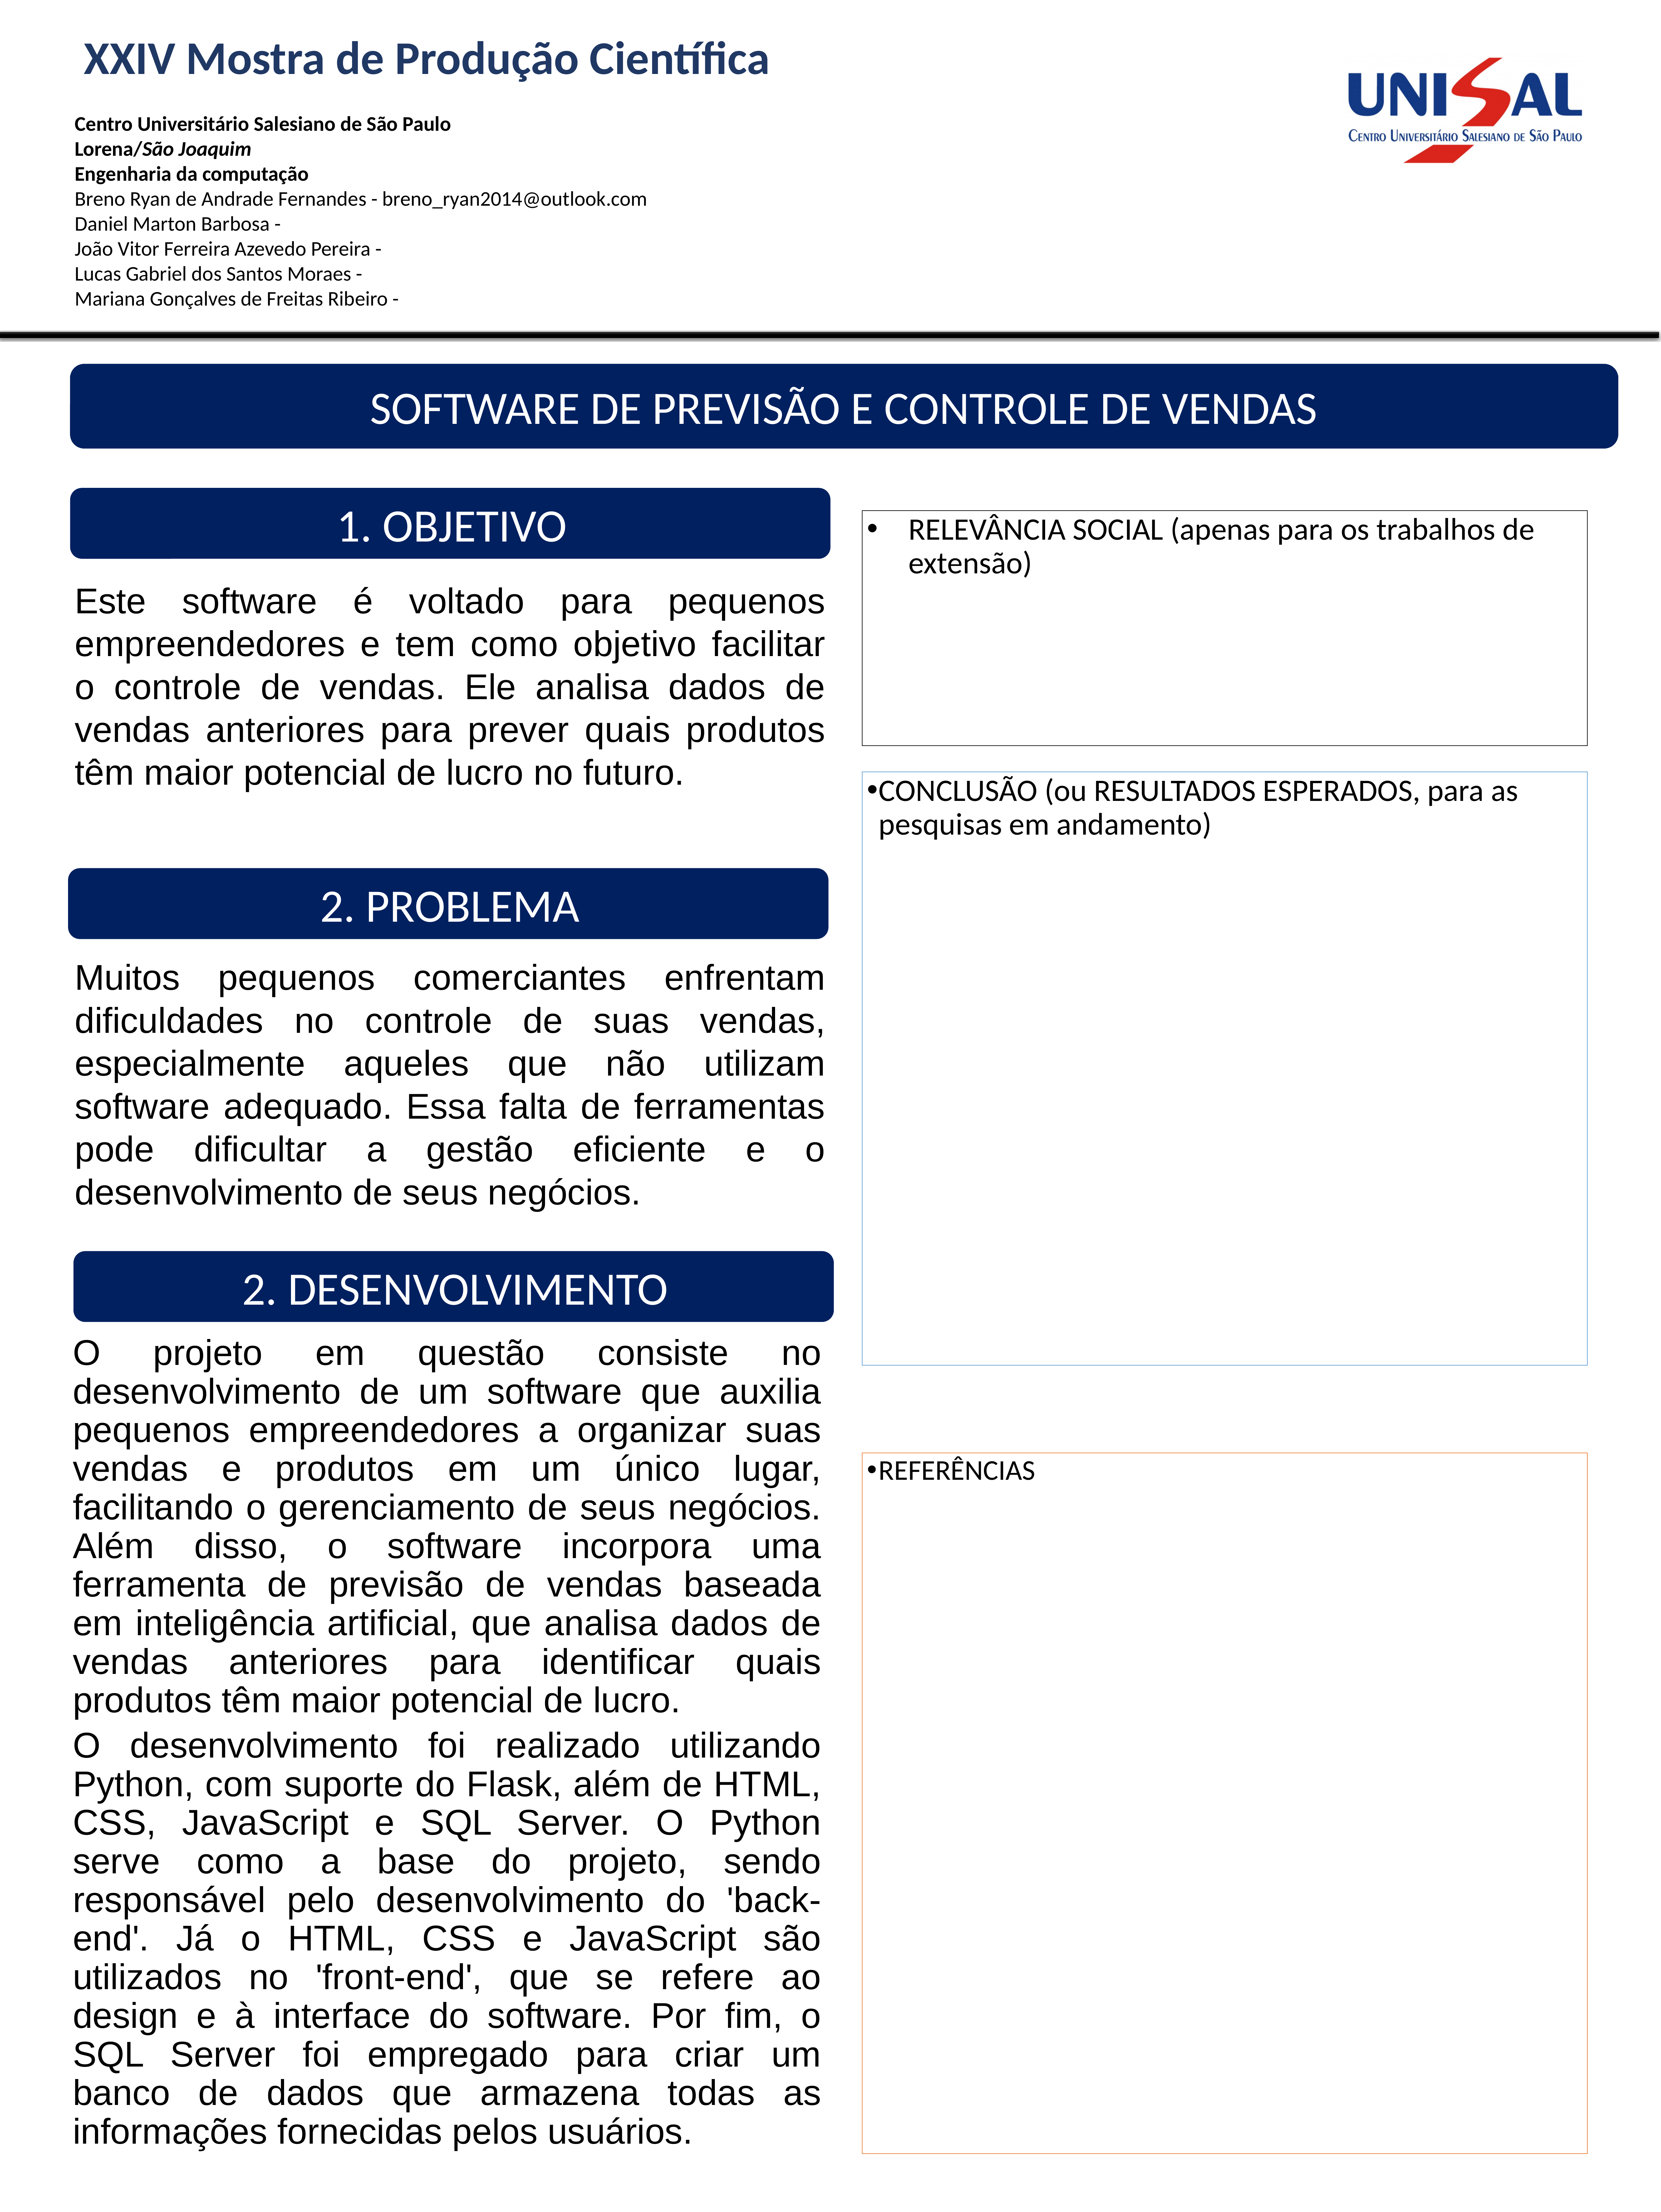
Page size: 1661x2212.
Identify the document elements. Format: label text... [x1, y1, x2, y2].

text_box Este software é voltado para pequenos empreendedores e tem como objetivo facilitar o controle de vendas. Ele analisa dados de vendas anteriores para prever quais produtos têm maior potencial de lucro no futuro. [70, 575, 831, 795]
list RELEVÂNCIA SOCIAL (apenas para os trabalhos de extensão) [862, 510, 1588, 746]
text_box XXIV Mostra de Produção Científica [79, 25, 775, 86]
text_box Centro Universitário Salesiano de São Paulo Lorena/São Joaquim Engenharia da computação Breno Ryan de Andrade Fernandes - breno_ryan2014@outlook.com Daniel Marton Barbosa - João Vitor Ferreira Azevedo Pereira - Lucas Gabriel dos Santos Moraes - Mariana Gonçalves de Freitas Ribeiro - [70, 108, 1629, 330]
text_box [0, 332, 1659, 338]
text_box CONCLUSÃO (ou RESULTADOS ESPERADOS, para as pesquisas em andamento) [862, 772, 1588, 1366]
text_box Muitos pequenos comerciantes enfrentam dificuldades no controle de suas vendas, especialmente aqueles que não utilizam software adequado. Essa falta de ferramentas pode dificultar a gestão eficiente e o desenvolvimento de seus negócios. [70, 952, 831, 1214]
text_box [70, 364, 1619, 449]
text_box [70, 488, 831, 559]
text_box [73, 1251, 834, 1322]
text_box O projeto em questão consiste no desenvolvimento de um software que auxilia pequenos empreendedores a organizar suas vendas e produtos em um único lugar, facilitando o gerenciamento de seus negócios. Além disso, o software incorpora uma ferramenta de previsão de vendas baseada em inteligência artificial, que analisa dados de vendas anteriores para identificar quais produtos têm maior potencial de lucro. O desenvolvimento foi realizado utilizando Python, com suporte do Flask, além de HTML, CSS, JavaScript e SQL Server. O Python serve como a base do projeto, sendo responsável pelo desenvolvimento do 'back-end'. Já o HTML, CSS e JavaScript são utilizados no 'front-end', que se refere ao design e à interface do software. Por fim, o SQL Server foi empregado para criar um banco de dados que armazena todas as informações fornecidas pelos usuários. [68, 1332, 827, 2154]
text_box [68, 868, 828, 939]
picture [1341, 51, 1585, 164]
text_box REFERÊNCIAS [862, 1453, 1588, 2154]
